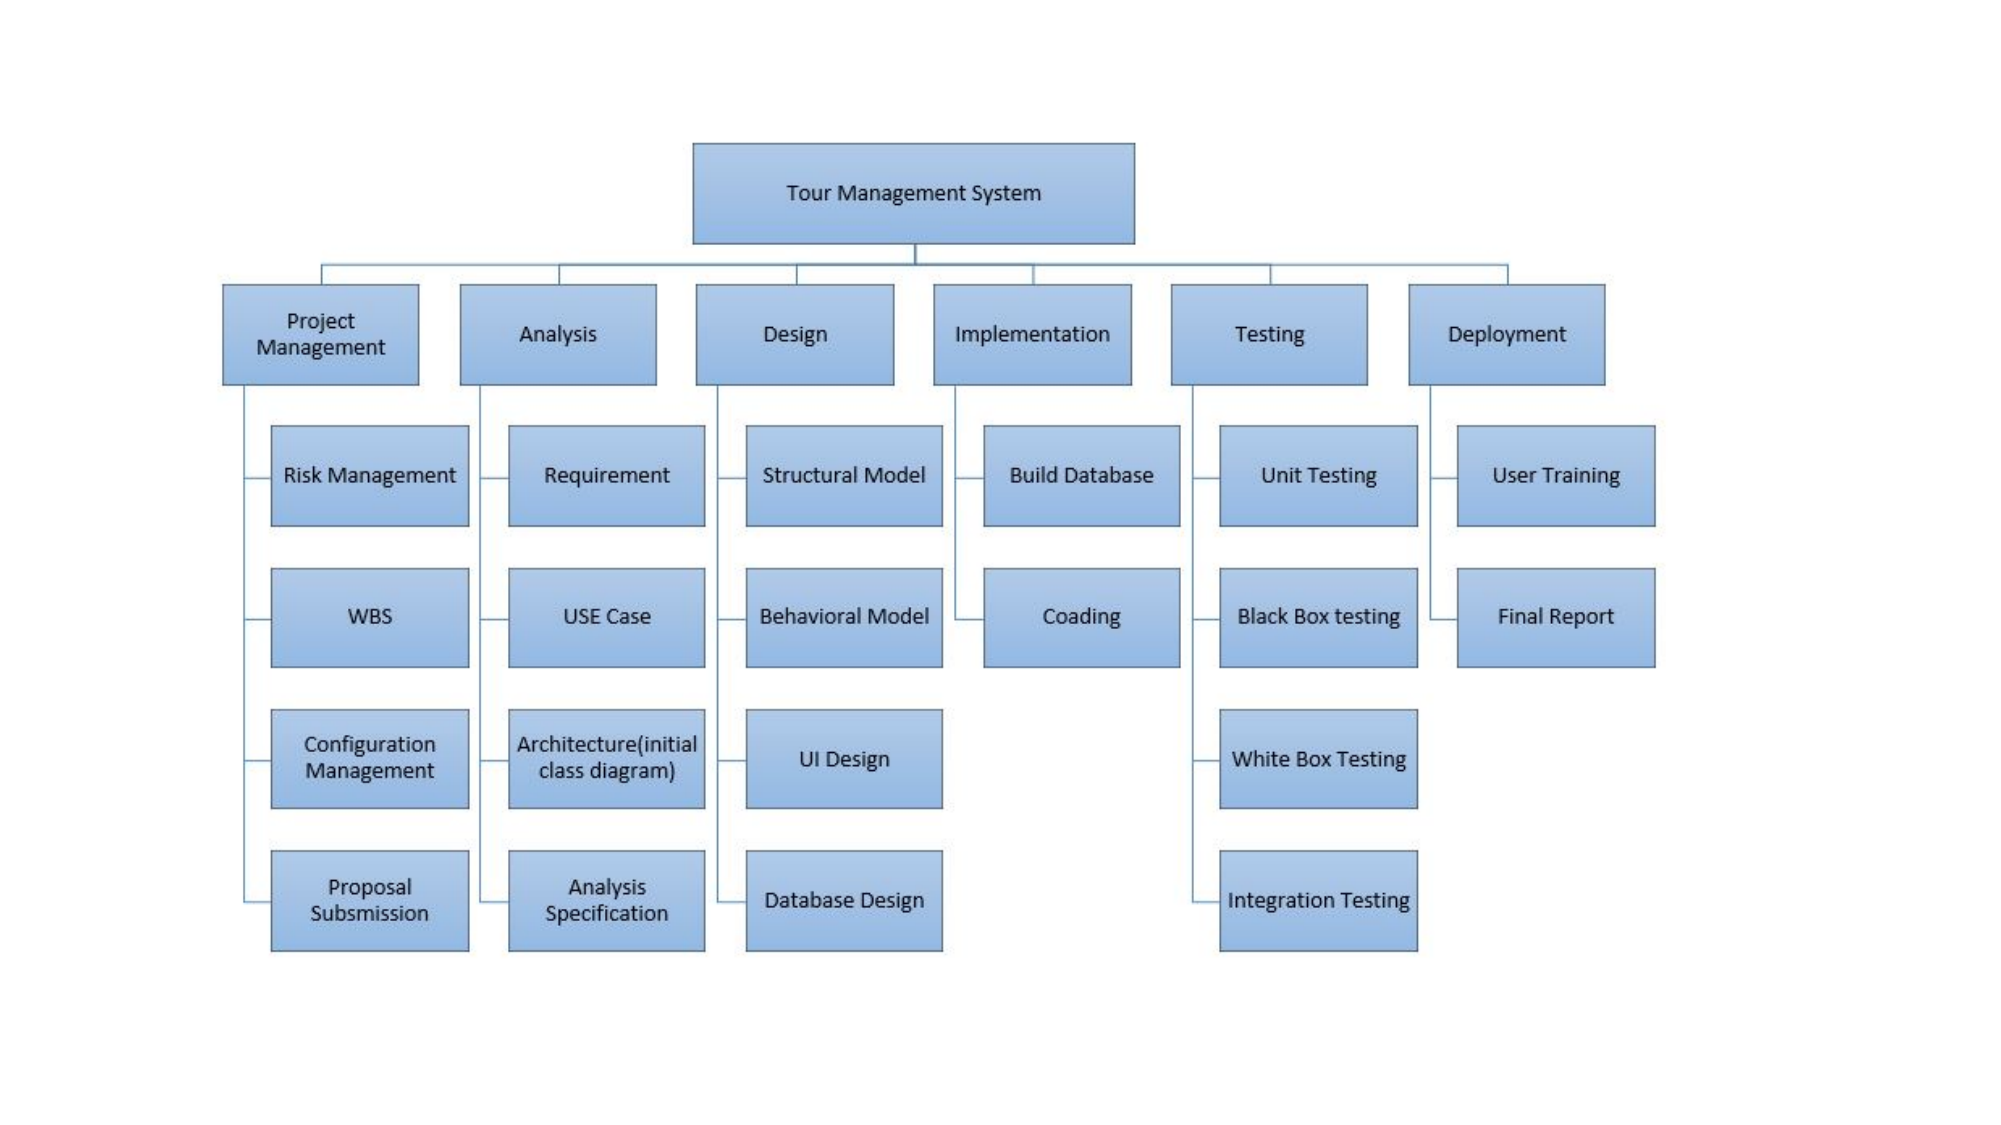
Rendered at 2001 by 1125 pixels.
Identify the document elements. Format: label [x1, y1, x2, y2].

list [166, 117, 1724, 1008]
